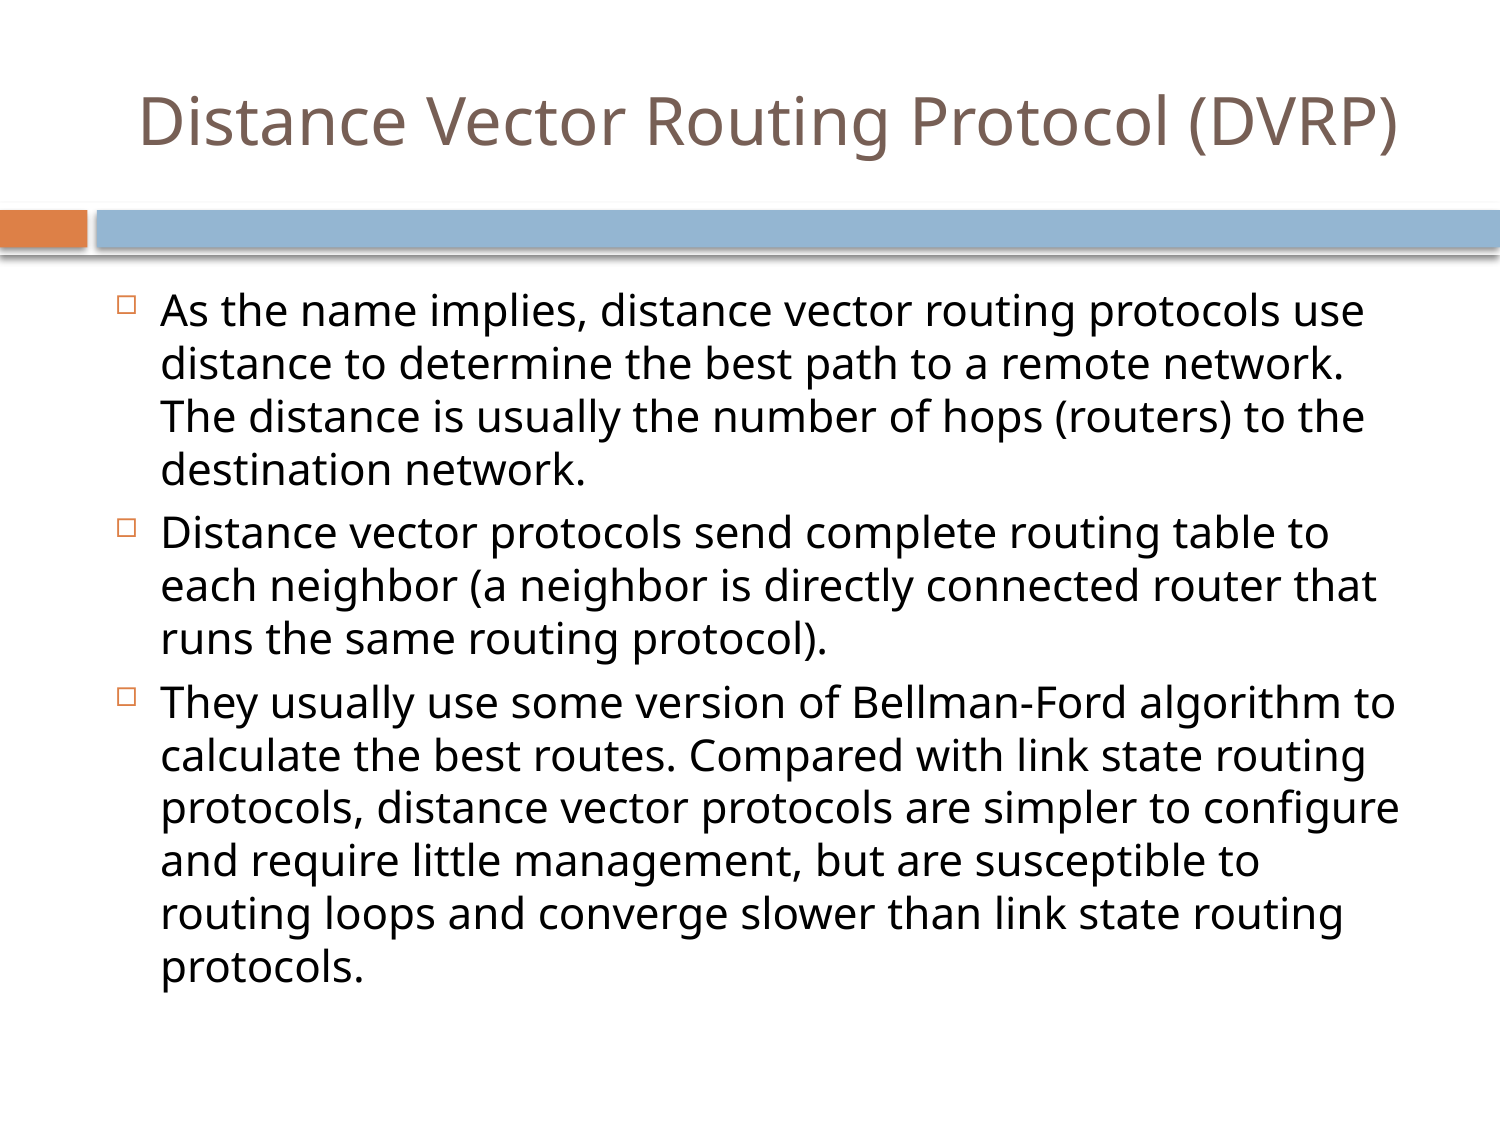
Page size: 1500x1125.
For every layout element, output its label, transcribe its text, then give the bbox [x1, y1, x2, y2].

list As the name implies, distance vector routing protocols use distance to determine the best path to a remote network. The distance is usually the number of hops (routers) to the destination network. Distance vector protocols send complete routing table to each neighbor (a neighbor is directly connected router that runs the same routing protocol). They usually use some version of Bellman-Ford algorithm to calculate the best routes. Compared with link state routing protocols, distance vector protocols are simpler to configure and require little management, but are susceptible to routing loops and converge slower than link state routing protocols. [100, 275, 1438, 1013]
title Distance Vector Routing Protocol (DVRP) [100, 37, 1438, 200]
